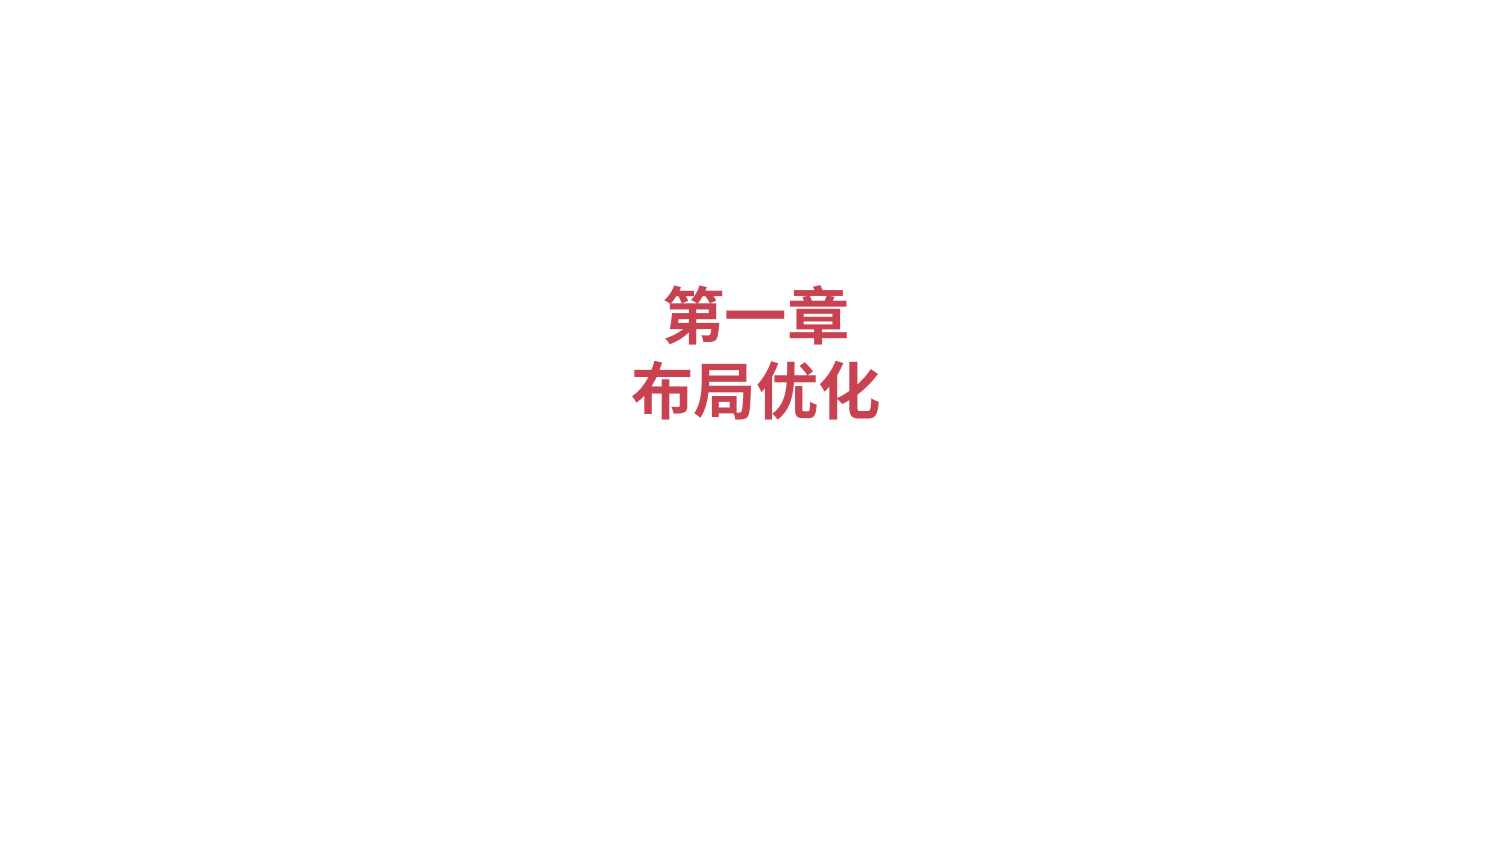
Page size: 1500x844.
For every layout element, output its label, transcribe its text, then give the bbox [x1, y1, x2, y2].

text_box 第一章 布局优化 [615, 269, 896, 435]
